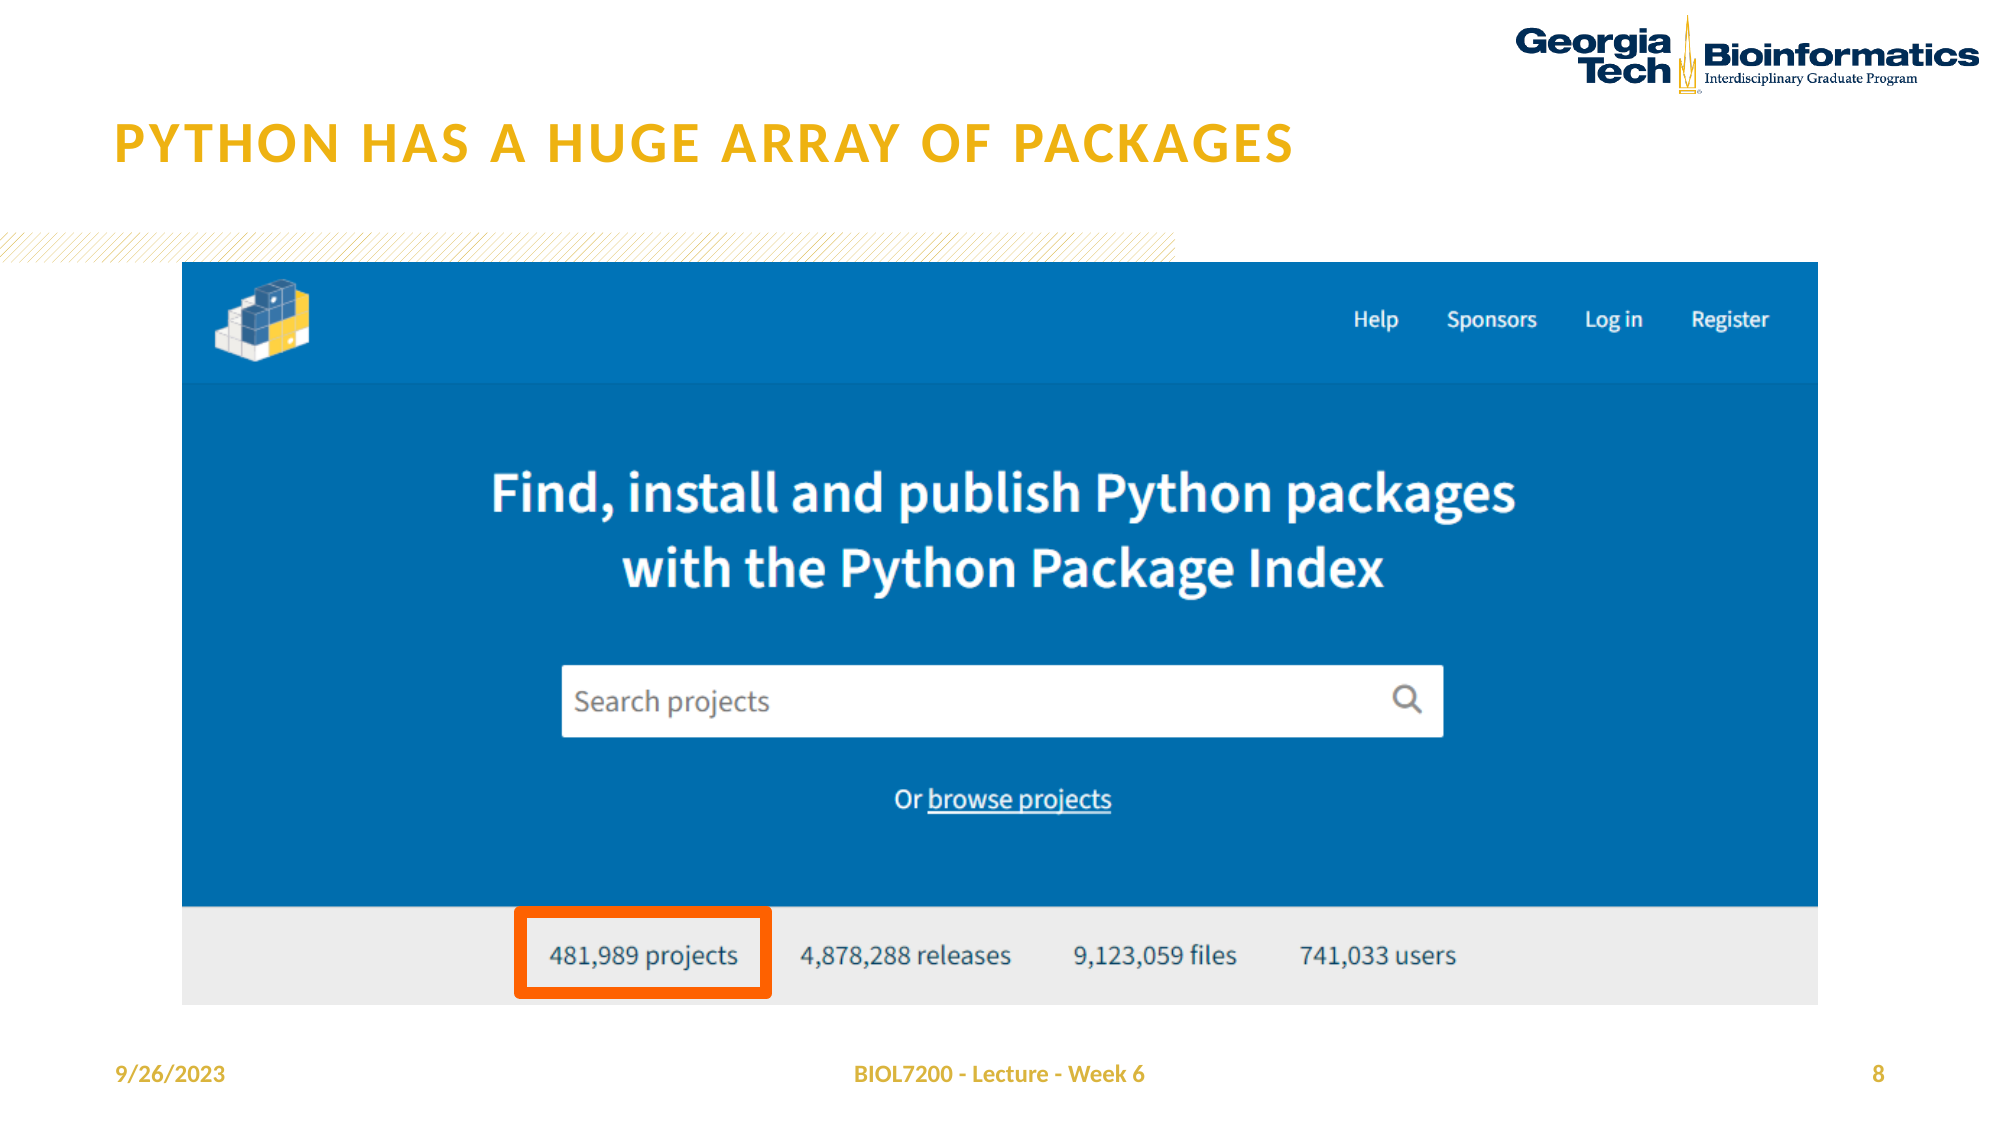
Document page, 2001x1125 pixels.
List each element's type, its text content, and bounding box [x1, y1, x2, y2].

title Python has a huge array of packages [99, 45, 1900, 233]
footer BIOL7200 - Lecture - Week 6 [683, 1042, 1317, 1103]
slide_number 8 [1433, 1042, 1900, 1103]
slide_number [99, 1042, 567, 1103]
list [182, 262, 1818, 1006]
picture [1516, 15, 1979, 94]
